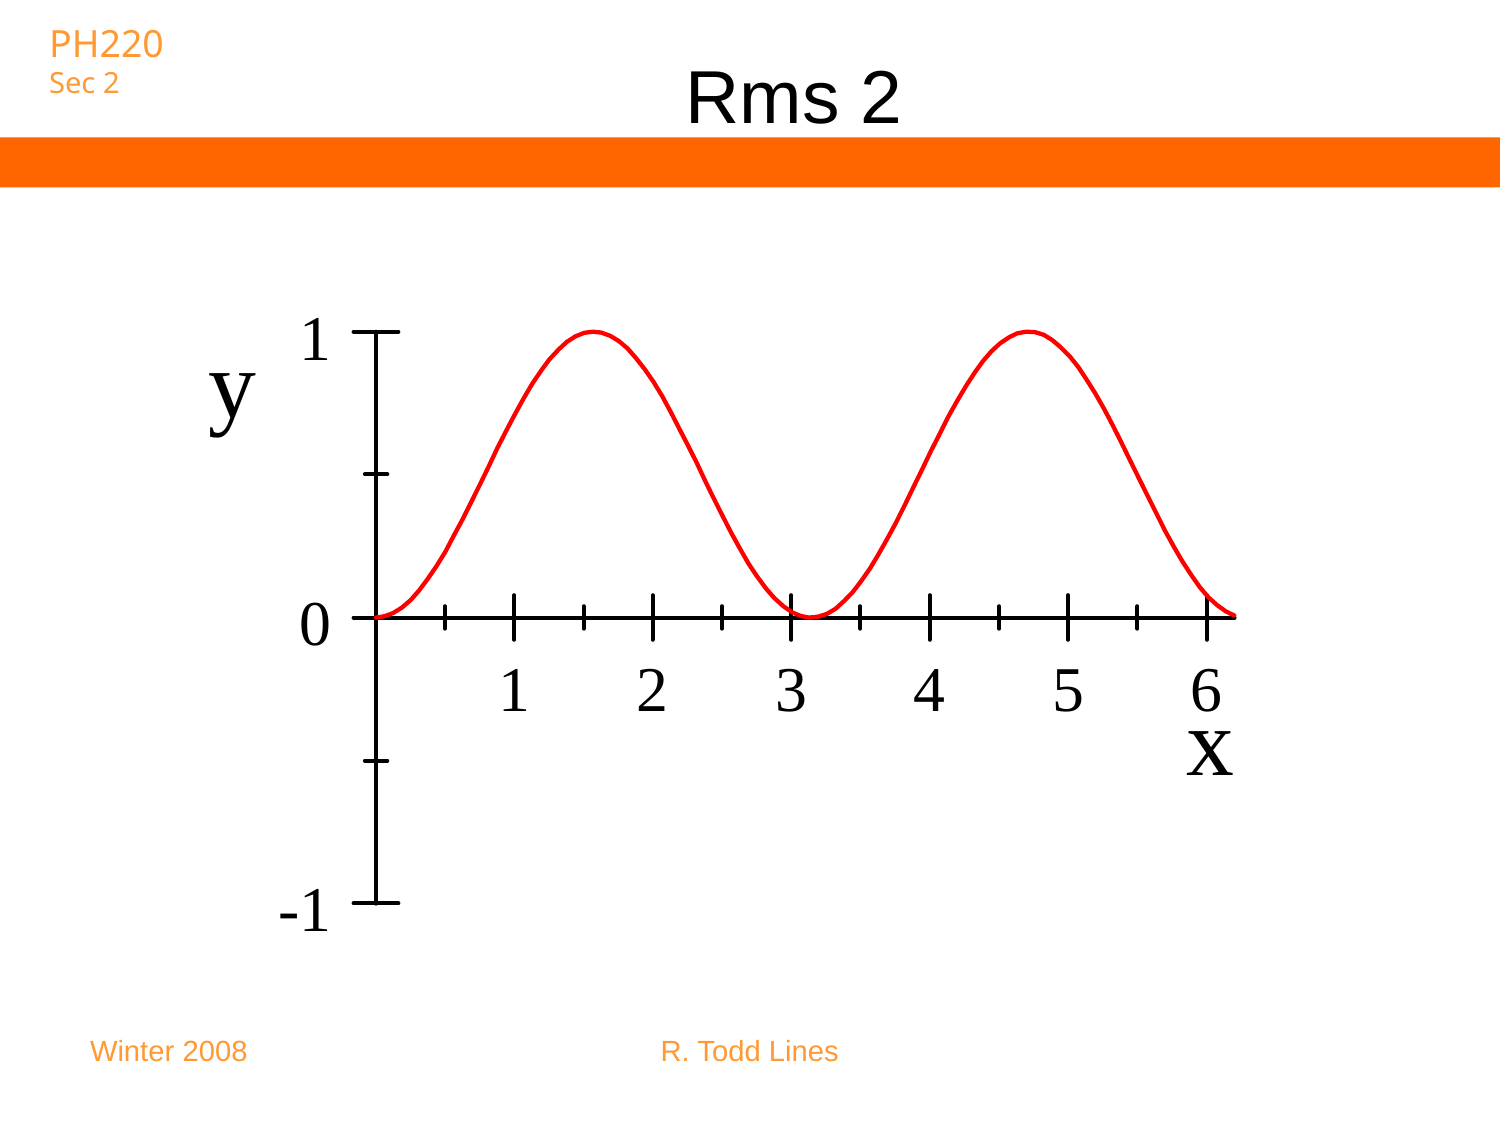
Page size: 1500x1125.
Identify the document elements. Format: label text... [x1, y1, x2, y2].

title Rms 2 [262, 0, 1325, 188]
slide_number Winter 2008 [75, 1024, 425, 1103]
picture [163, 243, 1280, 977]
footer R. Todd Lines [512, 1024, 988, 1103]
